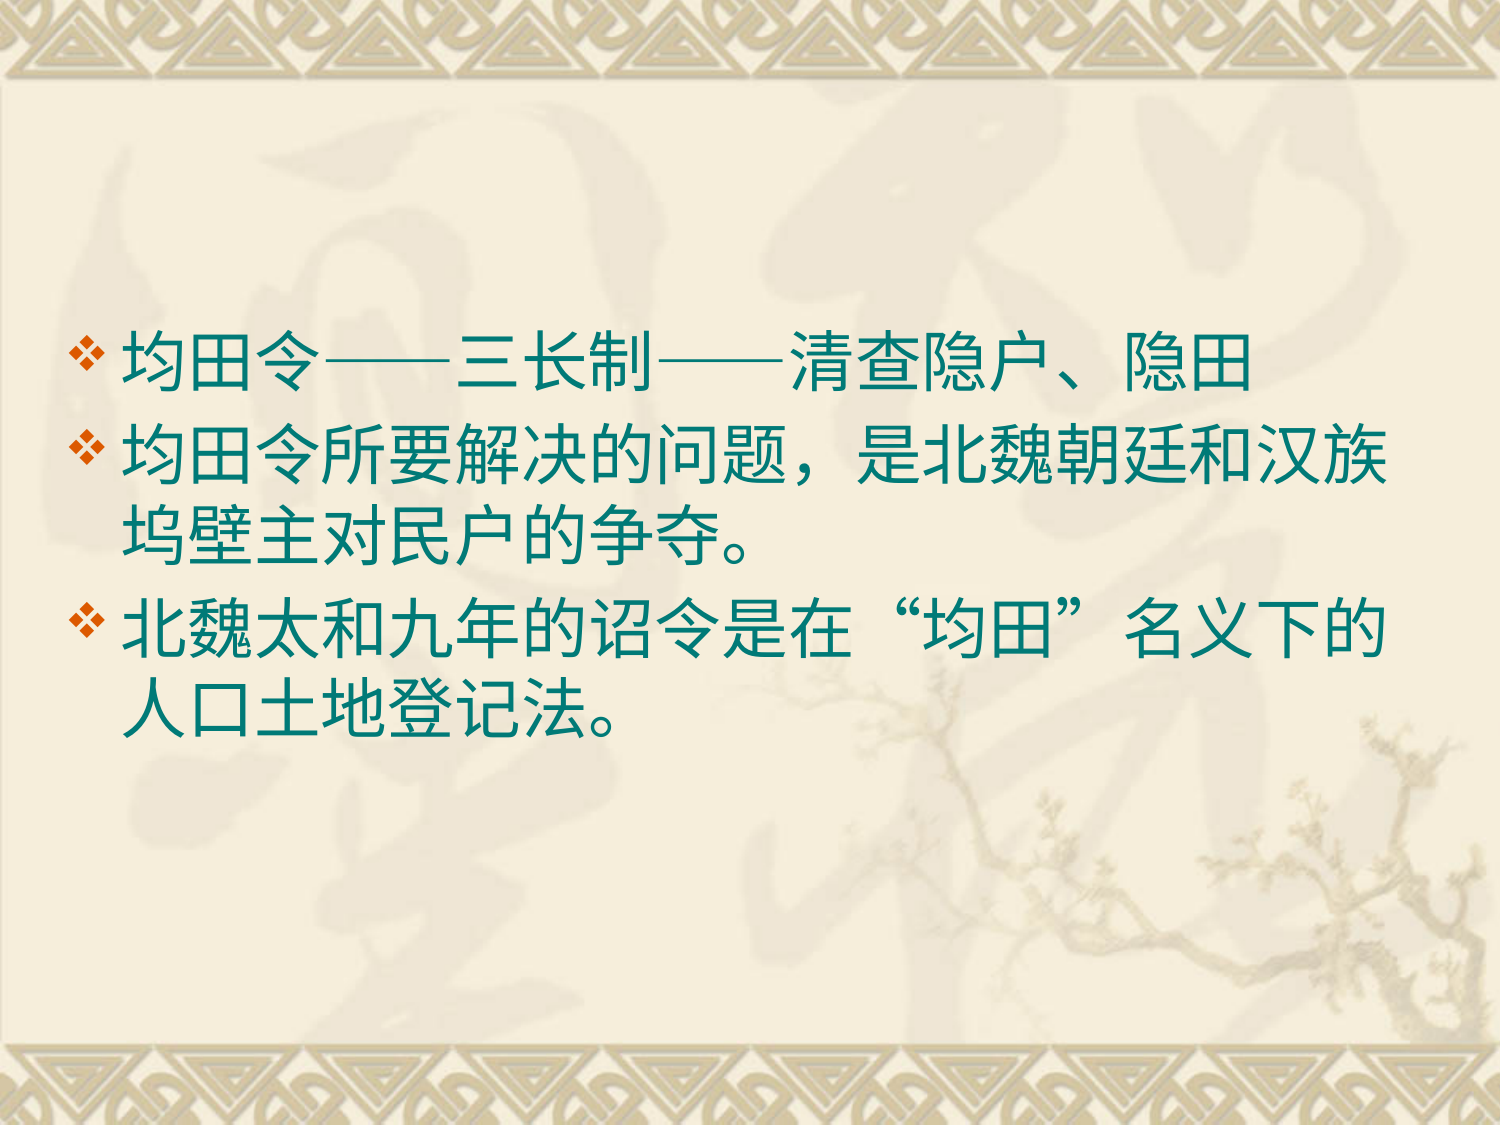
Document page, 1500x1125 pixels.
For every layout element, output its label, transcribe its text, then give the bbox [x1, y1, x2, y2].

list 均田令——三长制——清查隐户、隐田 均田令所要解决的问题，是北魏朝廷和汉族坞壁主对民户的争夺。 北魏太和九年的诏令是在“均田”名义下的人口土地登记法。 [49, 312, 1451, 1001]
picture [0, 0, 1500, 1125]
